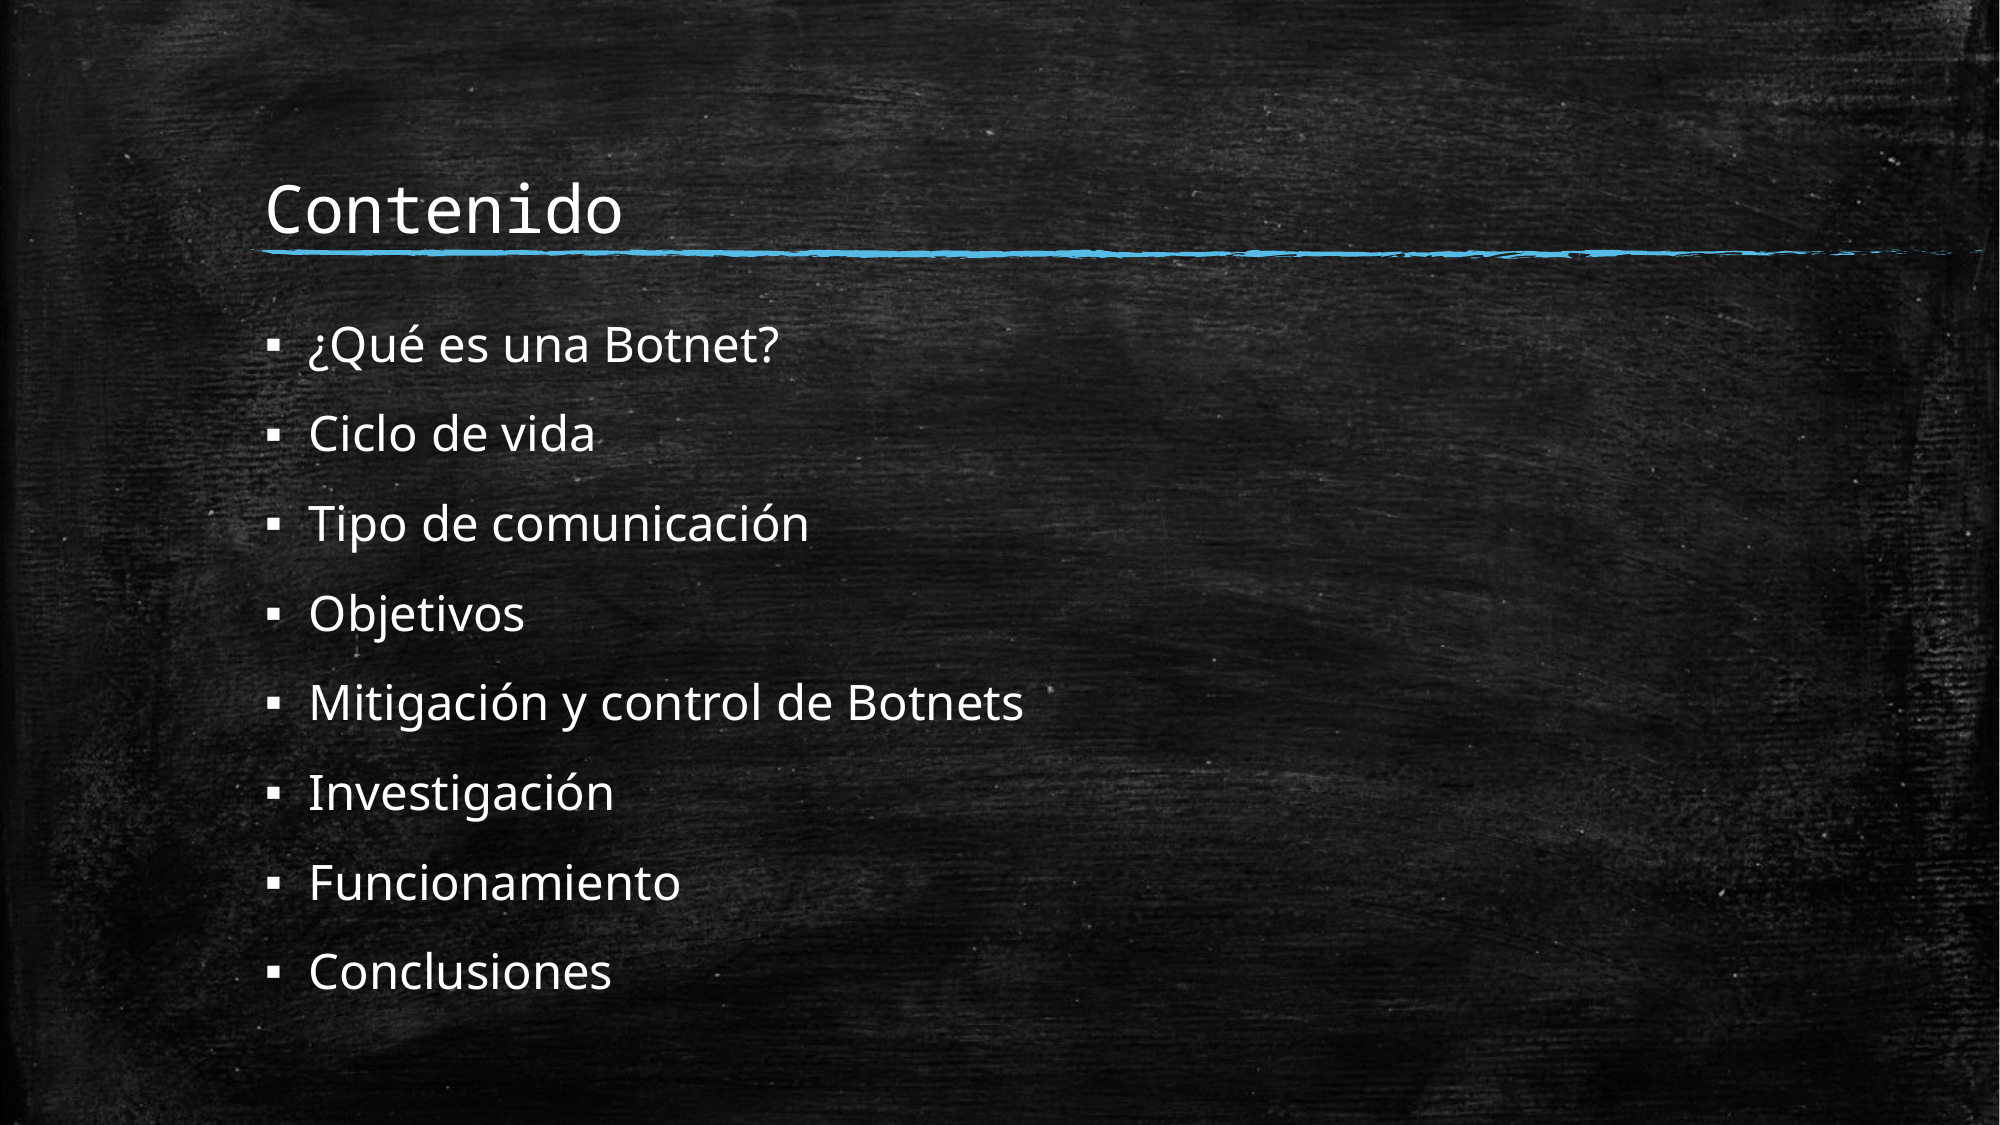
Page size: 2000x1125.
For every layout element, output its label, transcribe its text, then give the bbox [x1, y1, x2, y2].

list ¿Qué es una Botnet? Ciclo de vida Tipo de comunicación Objetivos Mitigación y control de Botnets Investigación Funcionamiento Conclusiones [249, 312, 1750, 1013]
title Contenido [249, 45, 1792, 256]
